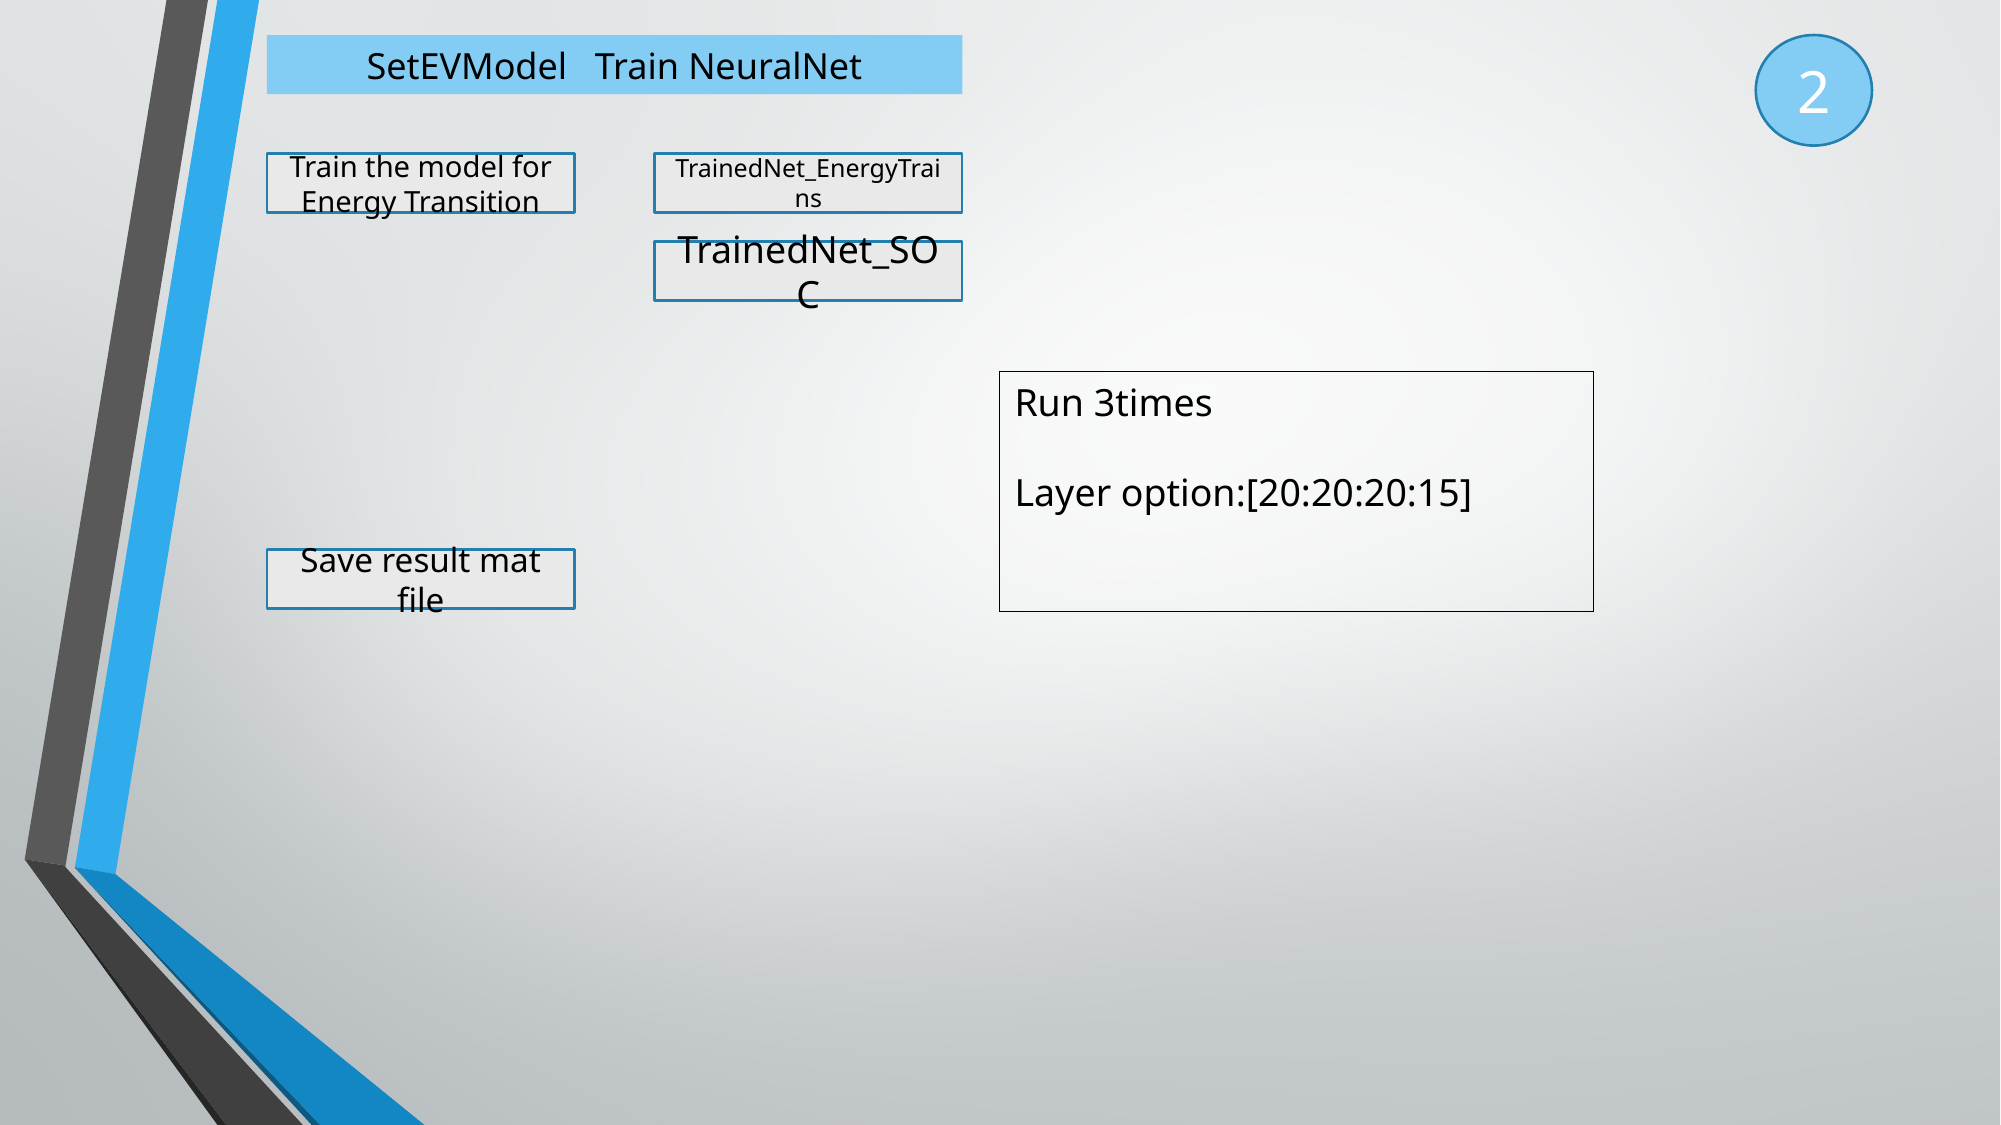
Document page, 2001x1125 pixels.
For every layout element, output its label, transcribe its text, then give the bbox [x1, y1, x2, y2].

text_box Train the model for Energy Transition [266, 152, 576, 214]
text_box Save result mat file [266, 548, 576, 610]
text_box Run 3times Layer option:[20:20:20:15] [999, 371, 1594, 612]
text_box 2 [1754, 33, 1874, 147]
text_box TrainedNet_SOC [653, 240, 963, 302]
text_box SetEVModel Train NeuralNet [266, 35, 963, 95]
text_box TrainedNet_EnergyTrains [653, 152, 963, 214]
